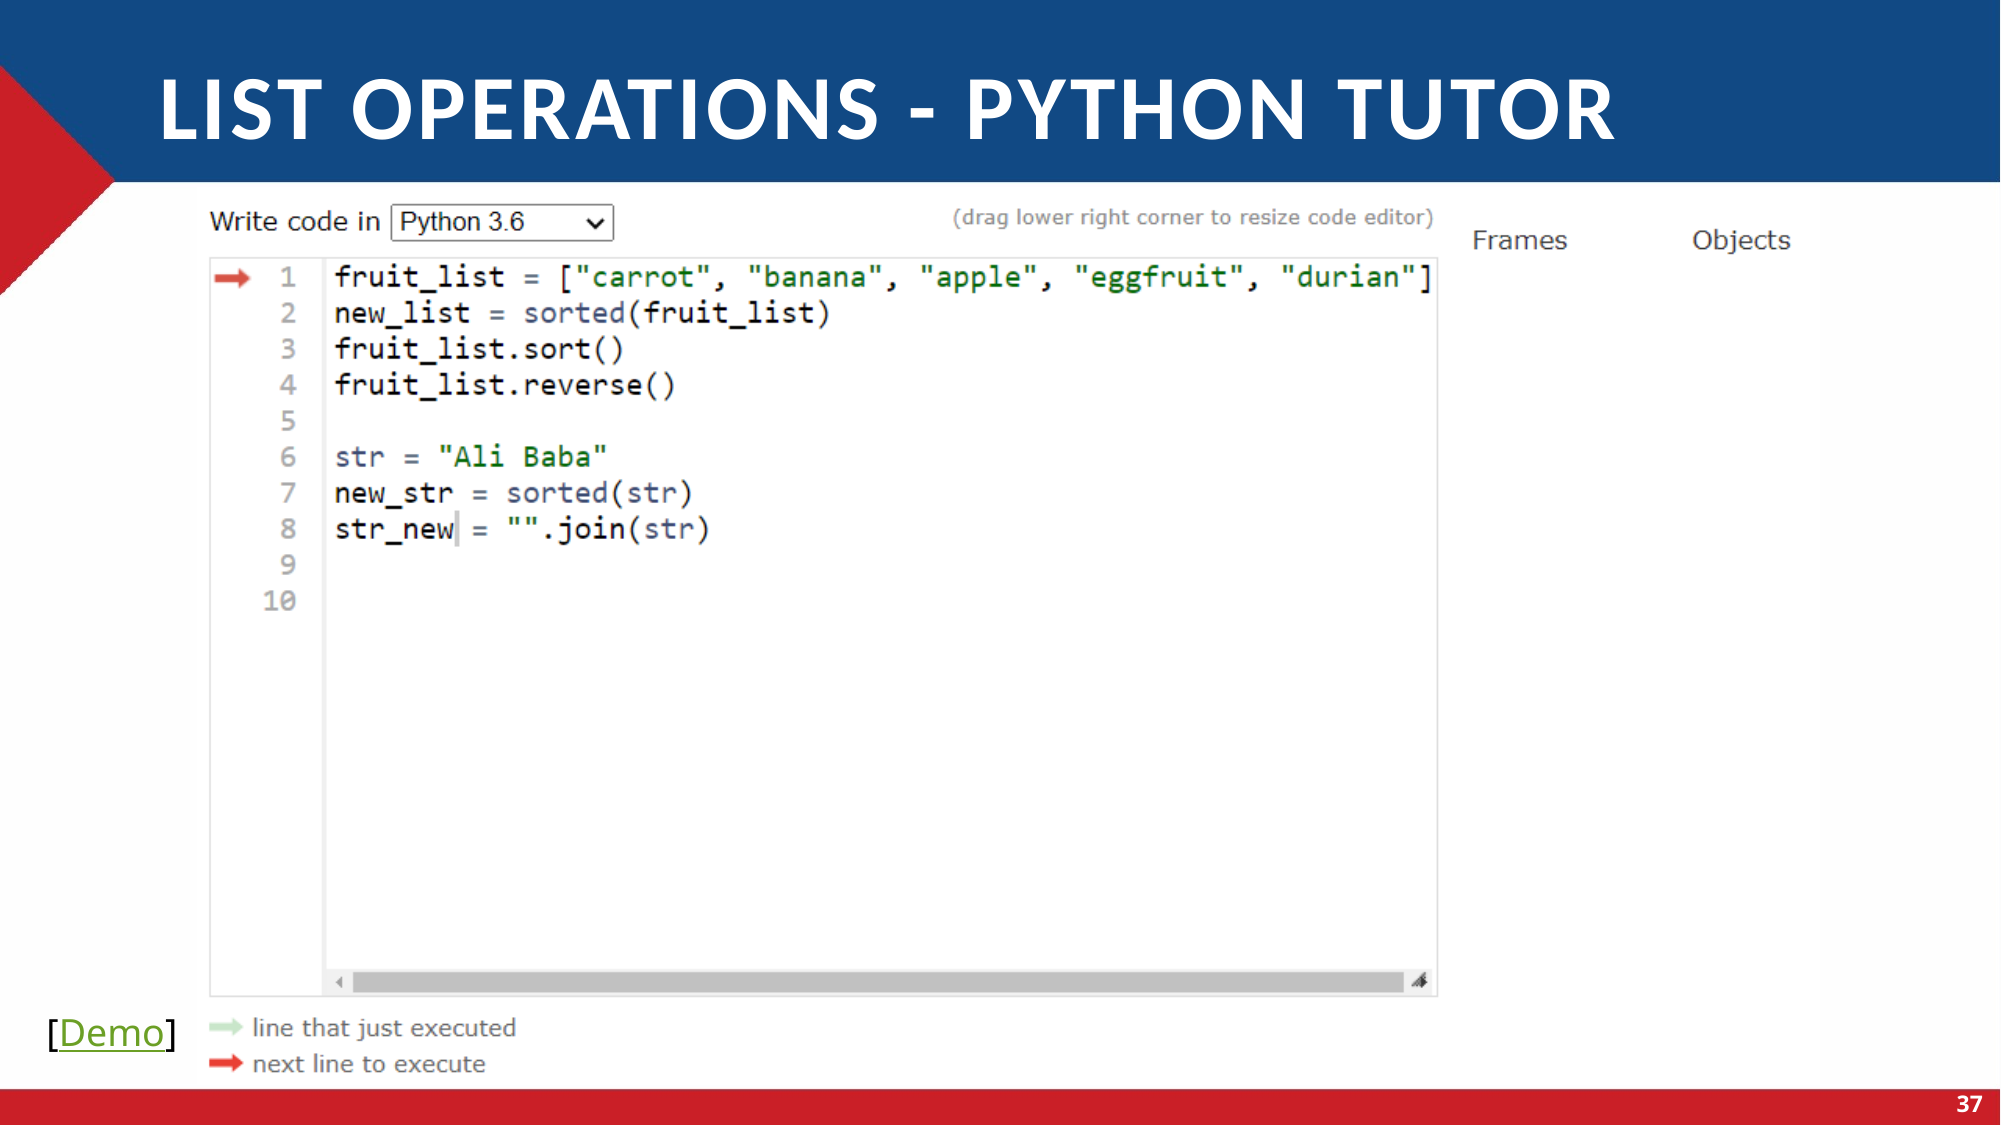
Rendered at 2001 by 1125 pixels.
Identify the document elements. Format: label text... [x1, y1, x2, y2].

picture [0, 0, 2001, 1125]
slide_number 37 [1939, 1085, 2000, 1125]
text_box [Demo] [31, 1001, 193, 1068]
title List operations - Python tutor [127, 45, 1890, 176]
